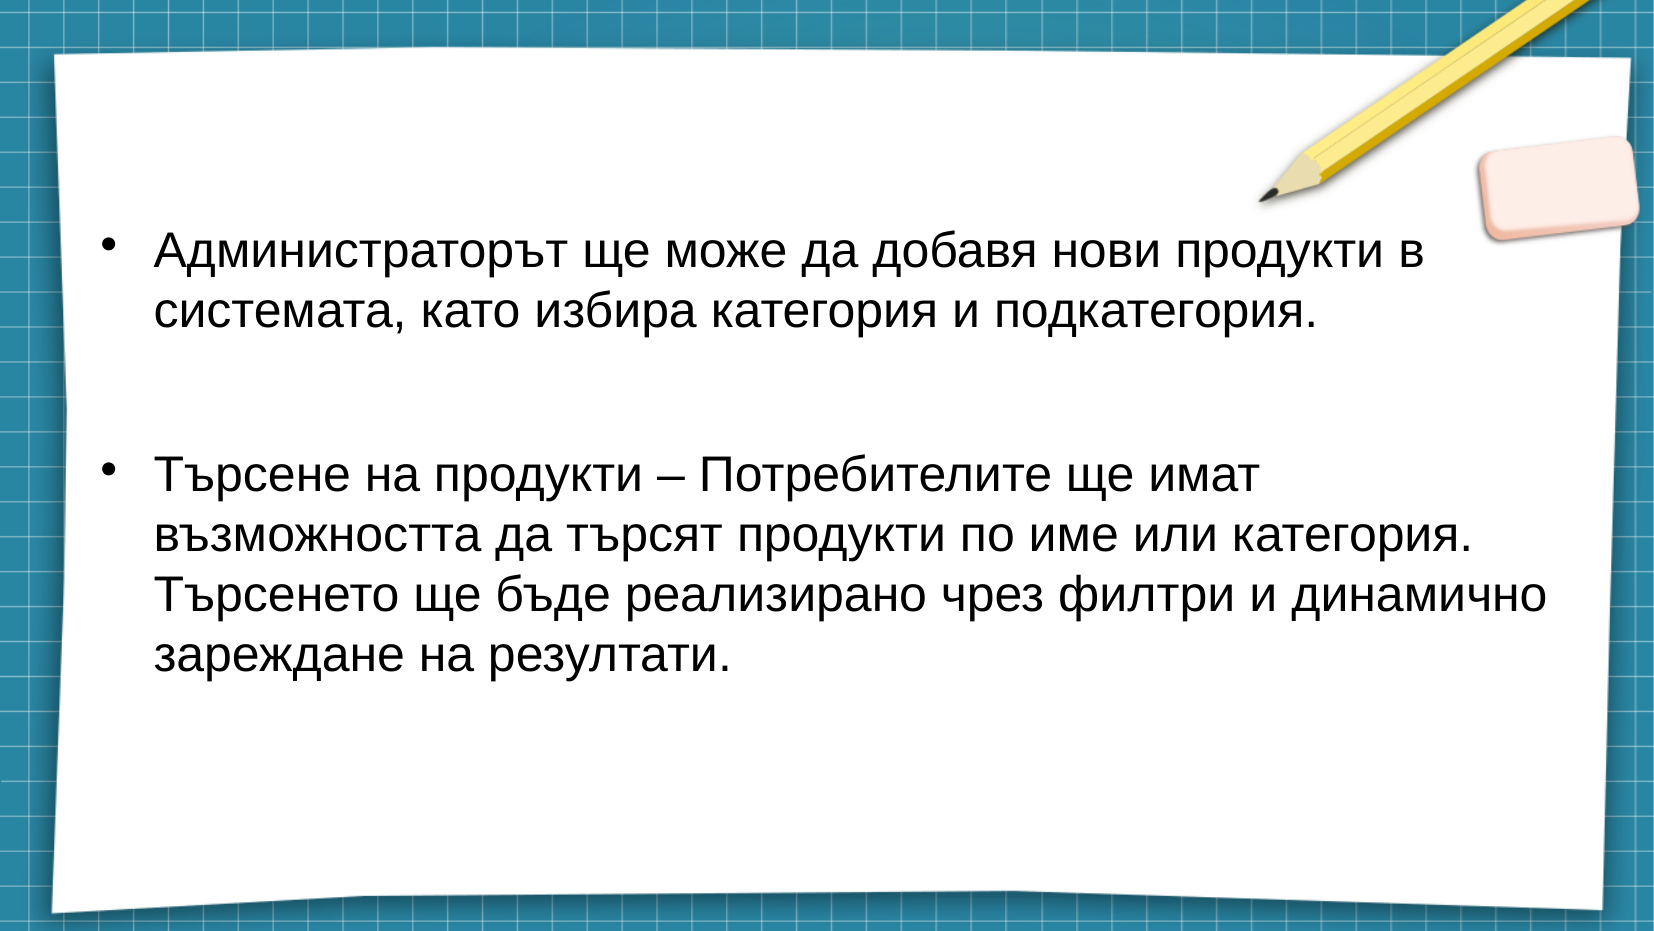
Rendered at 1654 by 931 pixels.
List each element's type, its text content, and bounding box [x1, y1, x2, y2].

list Администраторът ще може да добавя нови продукти в системата, като избира категория и подкатегория. Търсене на продукти – Потребителите ще имат възможността да търсят продукти по име или категория. Търсенето ще бъде реализирано чрез филтри и динамично зареждане на резултати. [82, 217, 1571, 757]
picture [0, 0, 1654, 931]
